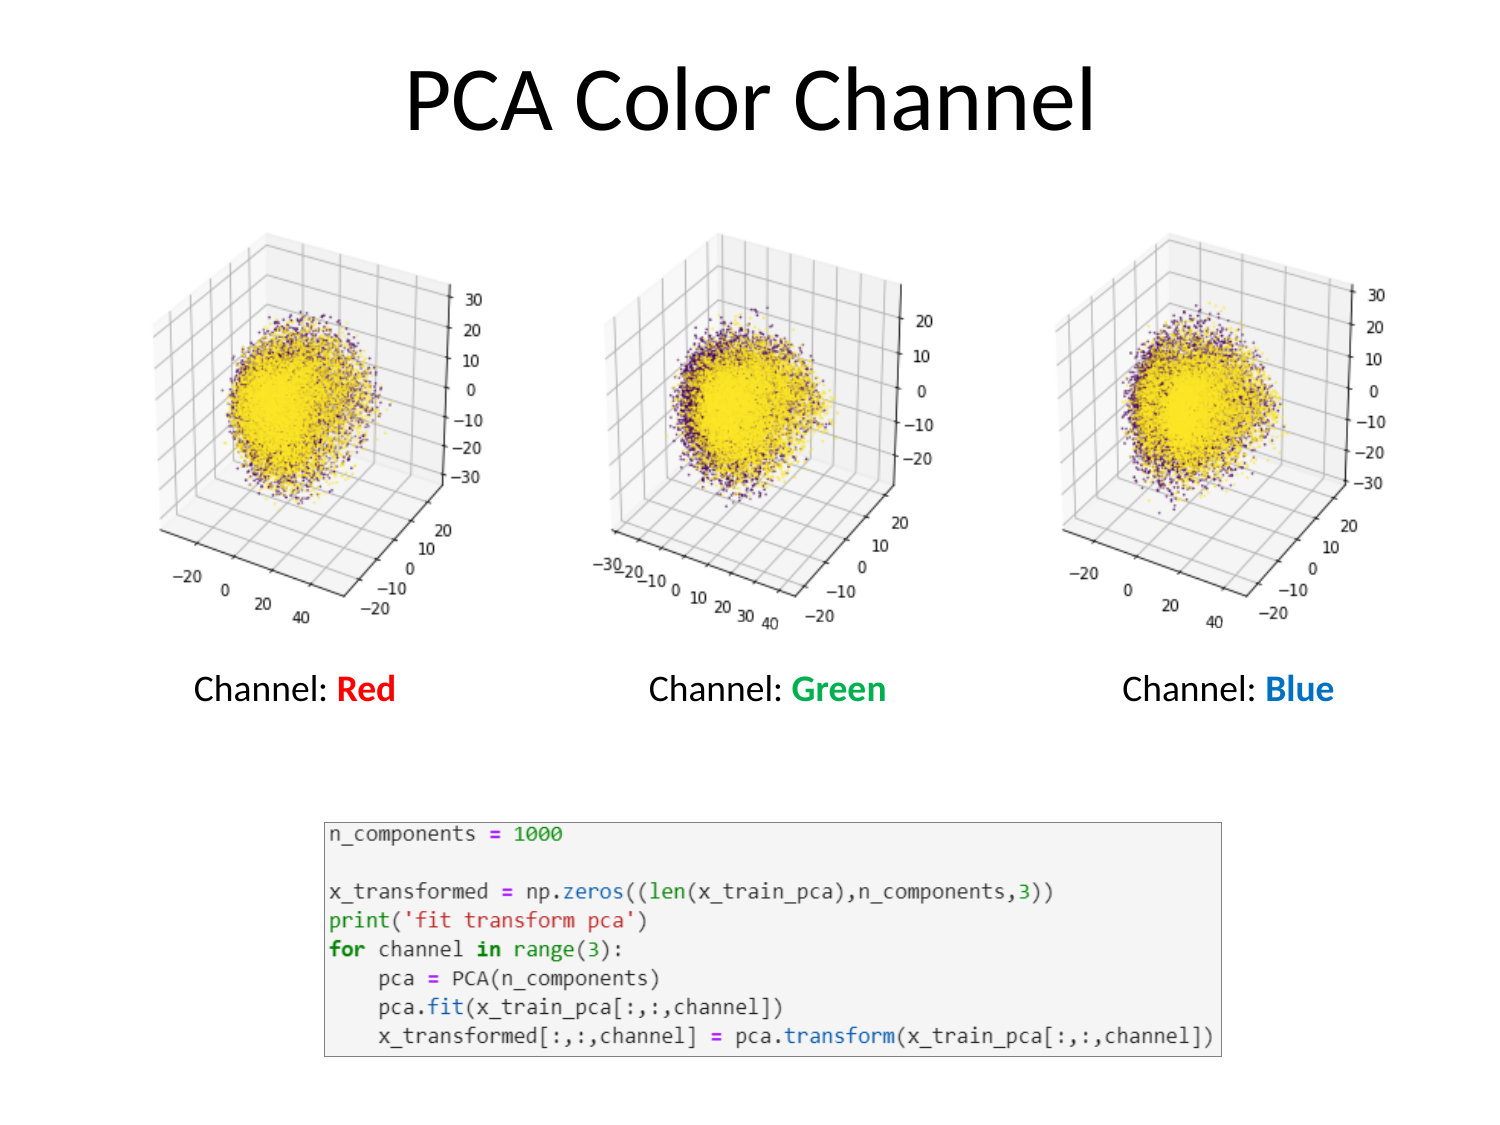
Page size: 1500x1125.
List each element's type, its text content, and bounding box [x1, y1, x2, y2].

text_box Channel: Red [112, 656, 479, 717]
picture [324, 822, 1222, 1057]
text_box Channel: Green [584, 656, 951, 717]
title PCA Color Channel [76, 0, 1427, 188]
picture [100, 195, 1400, 634]
text_box Channel: Blue [1045, 656, 1412, 717]
